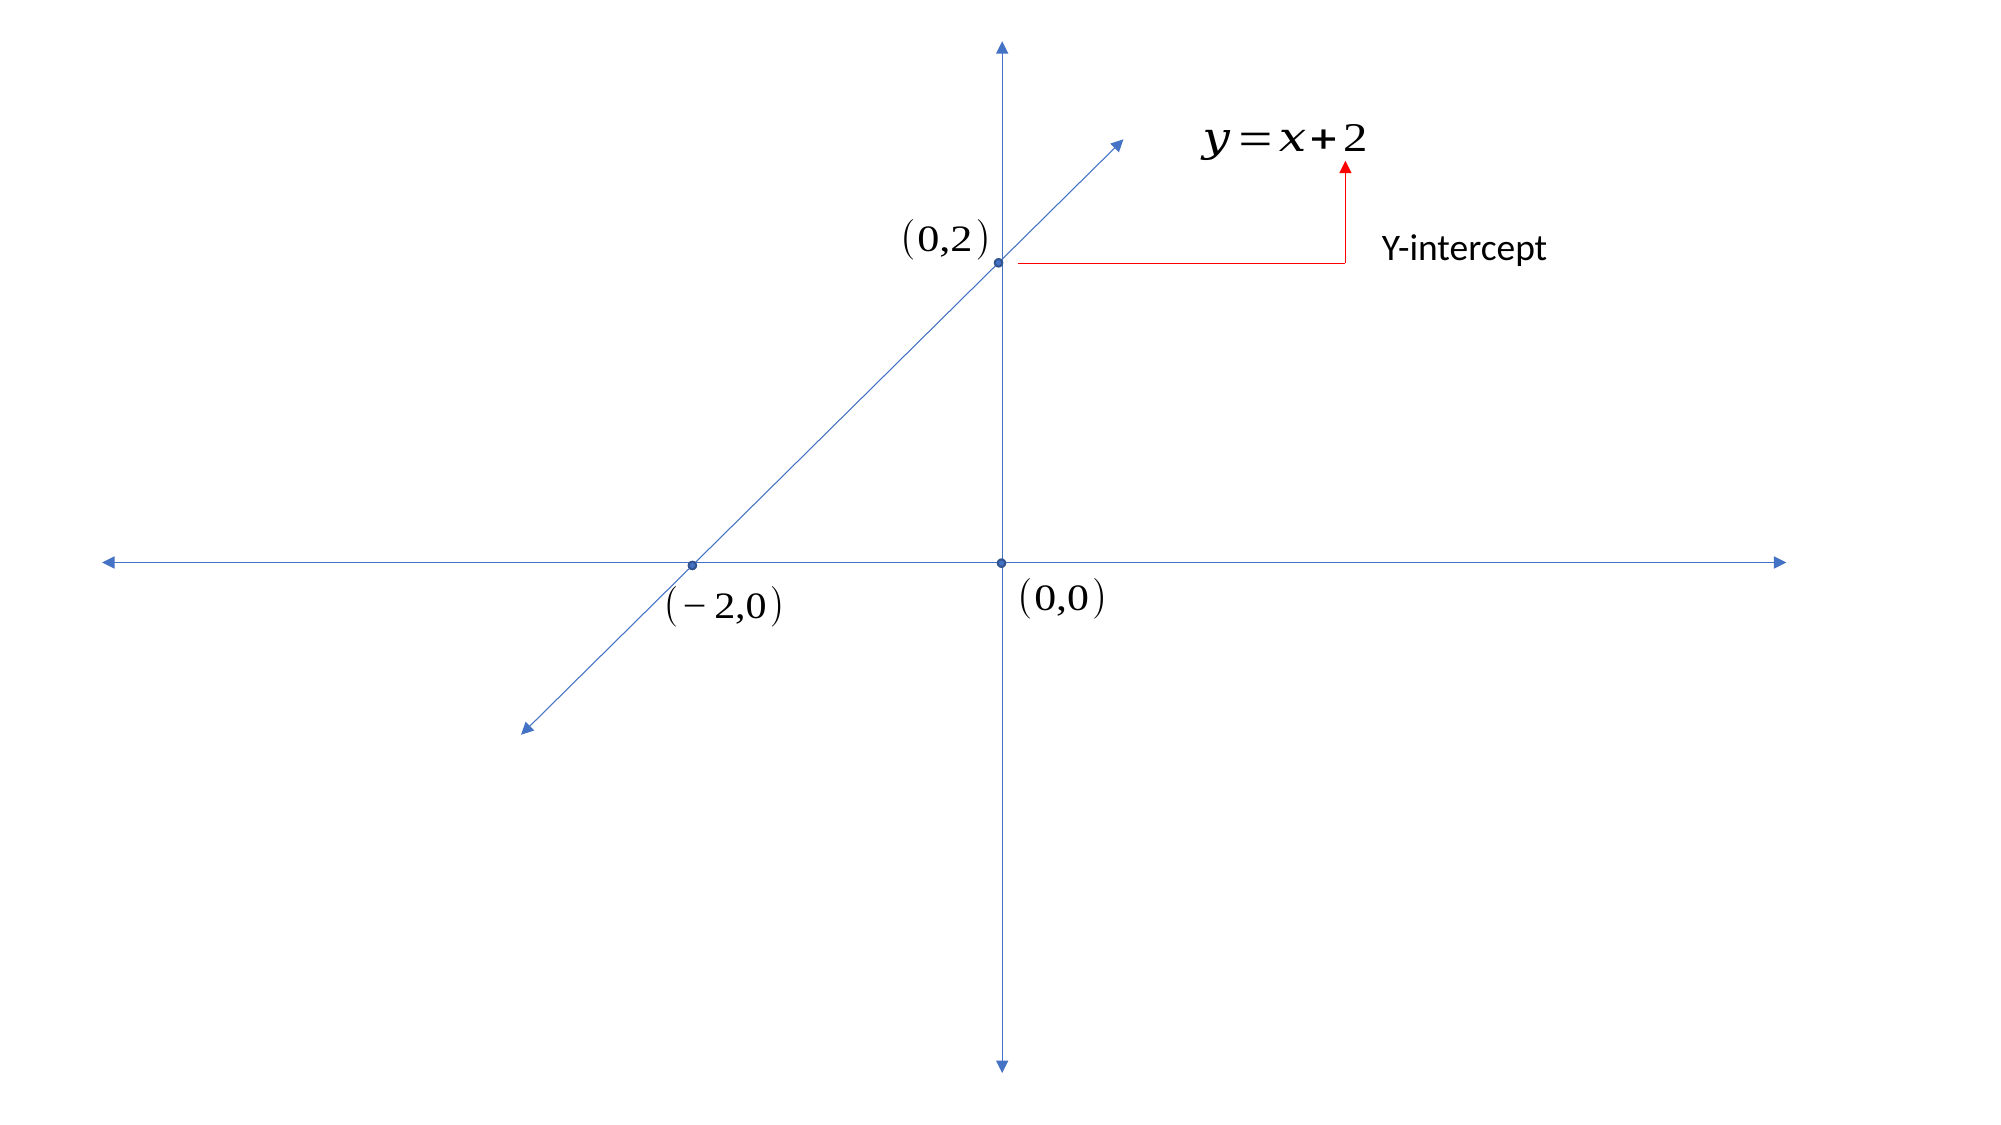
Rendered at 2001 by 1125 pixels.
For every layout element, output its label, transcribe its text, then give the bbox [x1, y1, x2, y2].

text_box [521, 139, 1124, 735]
text_box Y-intercept [1367, 215, 1568, 276]
